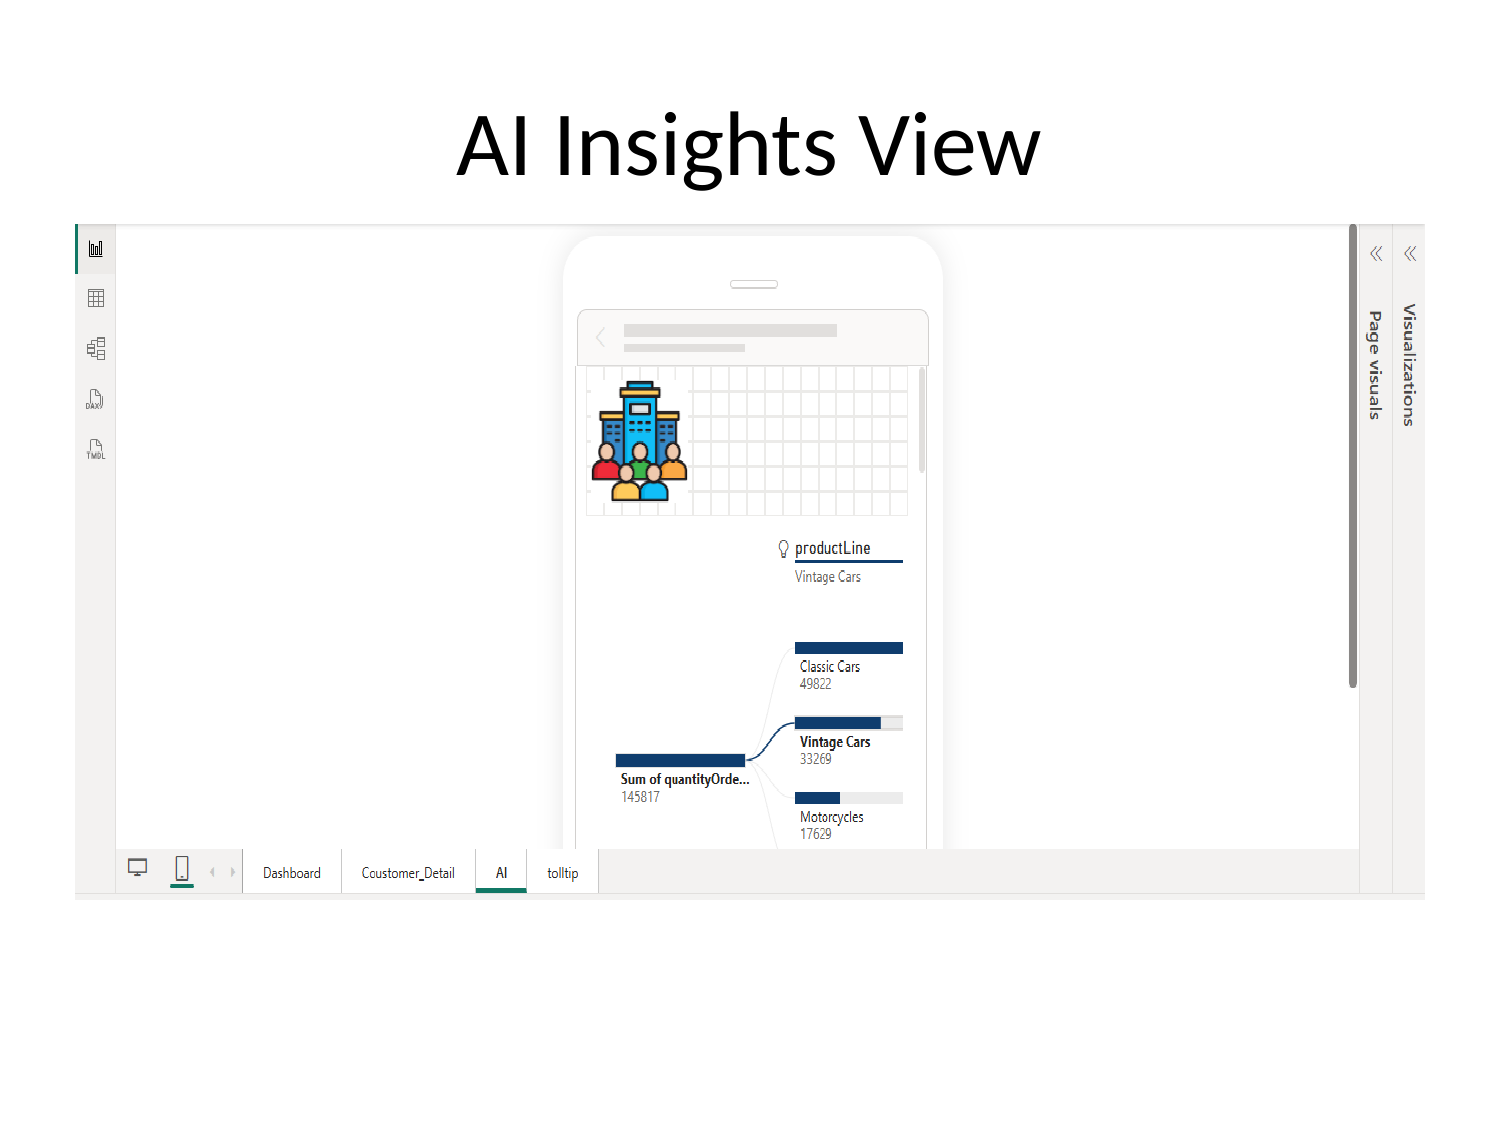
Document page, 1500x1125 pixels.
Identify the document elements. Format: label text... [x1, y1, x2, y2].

title AI Insights View [75, 45, 1425, 224]
picture [74, 224, 1426, 901]
